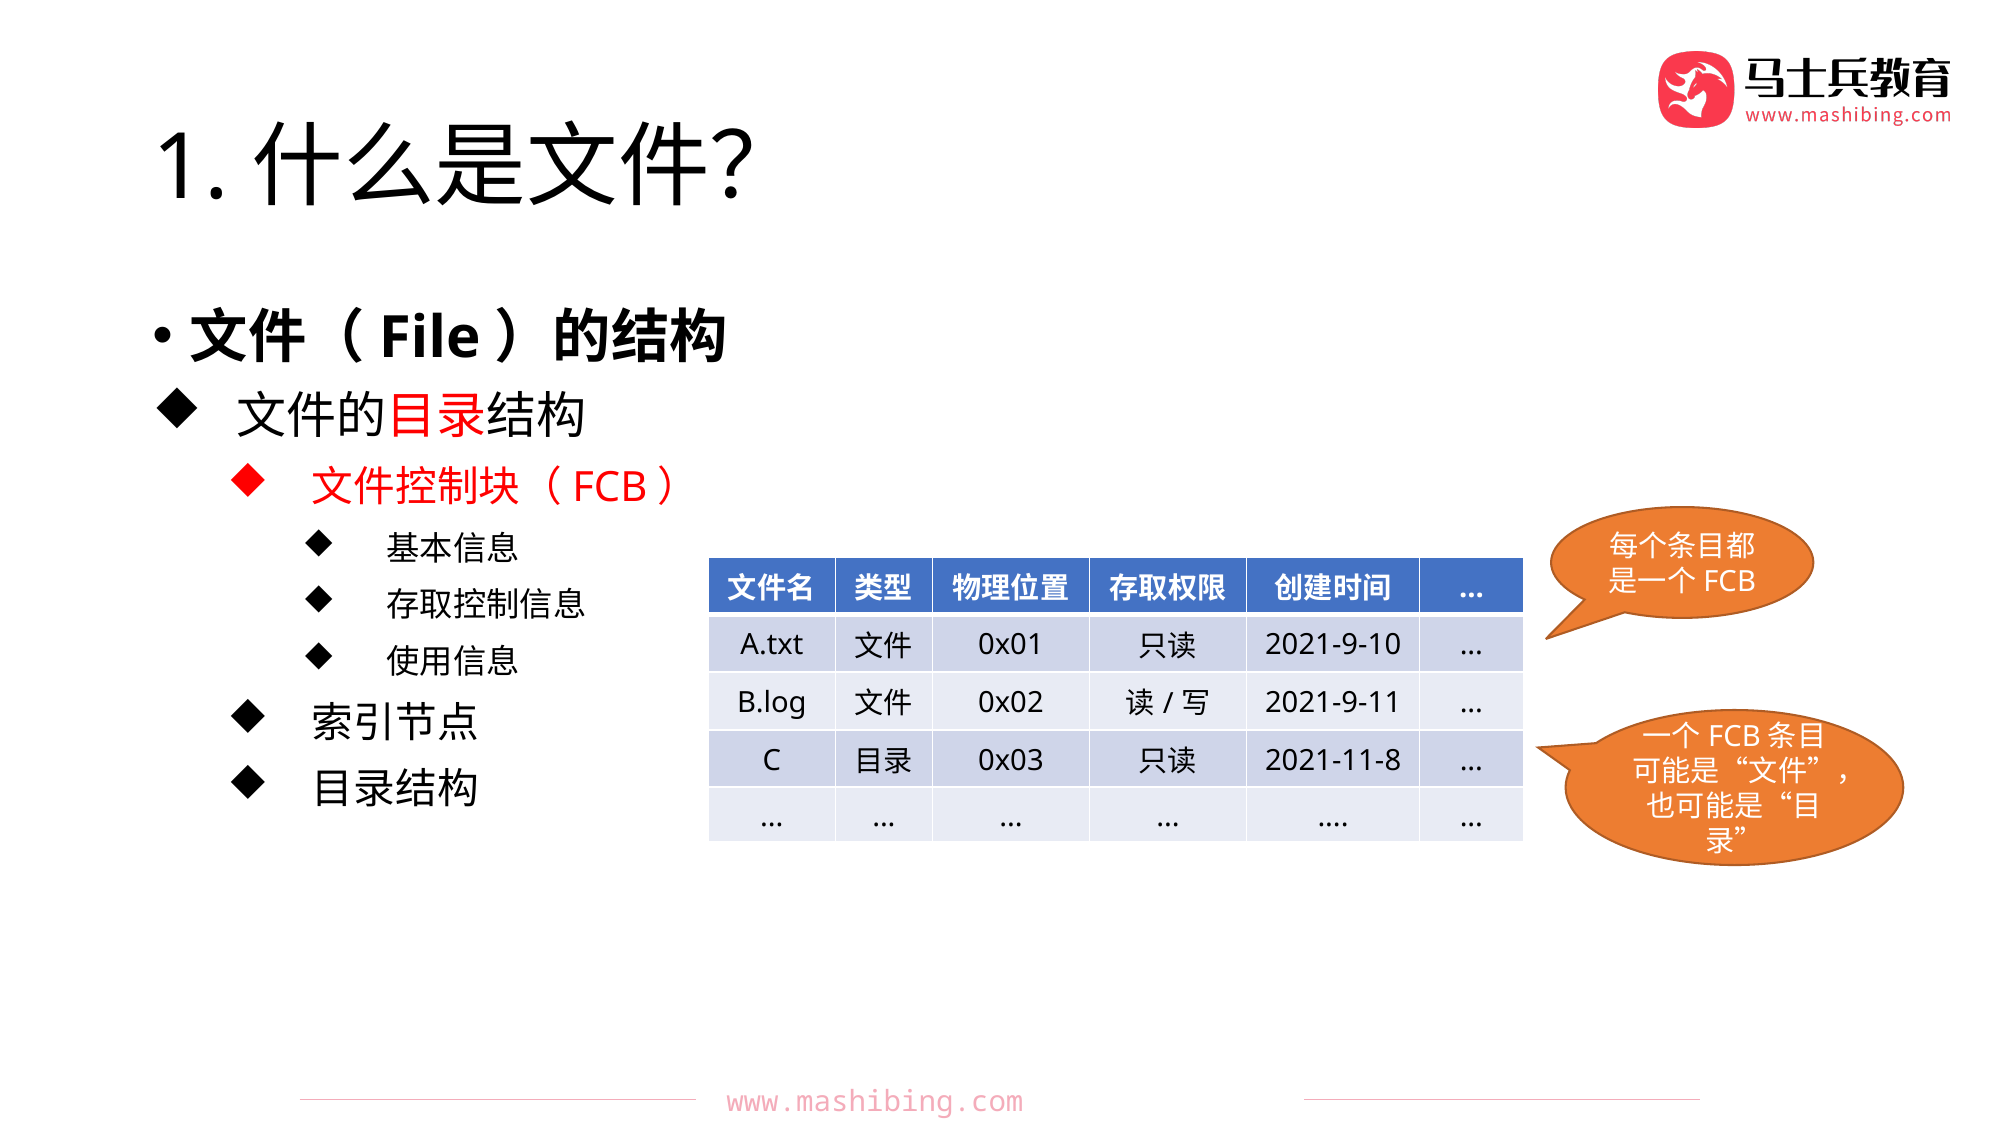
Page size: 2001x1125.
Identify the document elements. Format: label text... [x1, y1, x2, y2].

table_cell 文件 [836, 617, 932, 671]
table_header 类型 [836, 558, 932, 612]
list 文件（File）的结构 文件的目录结构 文件控制块（FCB） 基本信息 存取控制信息 使用信息 索引节点 目录结构 [137, 299, 1863, 1066]
table_cell 0x03 [933, 731, 1089, 786]
table_header 物理位置 [933, 558, 1089, 612]
table_cell 0x02 [933, 673, 1089, 729]
table_cell 目录 [836, 731, 932, 786]
table_cell 2021-9-11 [1247, 673, 1419, 729]
table_cell ... [1420, 731, 1523, 786]
table_cell ... [933, 788, 1089, 841]
title 1.什么是文件？ [137, 59, 1863, 278]
table_cell C [709, 731, 835, 786]
table_cell 文件 [836, 673, 932, 729]
table_header 创建时间 [1247, 558, 1419, 612]
table_cell ... [709, 788, 835, 841]
table_header ... [1420, 558, 1523, 612]
table_cell 只读 [1090, 617, 1246, 671]
table_header 存取权限 [1090, 558, 1246, 612]
table_cell .... [1247, 788, 1419, 841]
table_cell ... [836, 788, 932, 841]
table_cell 读/写 [1090, 673, 1246, 729]
text_box 一个FCB条目可能是“文件”，也可能是“目录” [1535, 708, 1905, 867]
table_header 文件名 [709, 558, 835, 612]
table_cell 2021-9-10 [1247, 617, 1419, 671]
table_cell B.log [709, 673, 835, 729]
table_cell ... [1420, 617, 1523, 671]
text_box 每个条目都是一个FCB [1545, 506, 1815, 640]
table_cell ... [1420, 788, 1523, 841]
table_cell 2021-11-8 [1247, 731, 1419, 786]
picture [1658, 51, 1950, 128]
table_cell 0x01 [933, 617, 1089, 671]
table_cell A.txt [709, 617, 835, 671]
table_cell 只读 [1090, 731, 1246, 786]
table_cell ... [1420, 673, 1523, 729]
table_cell ... [1090, 788, 1246, 841]
